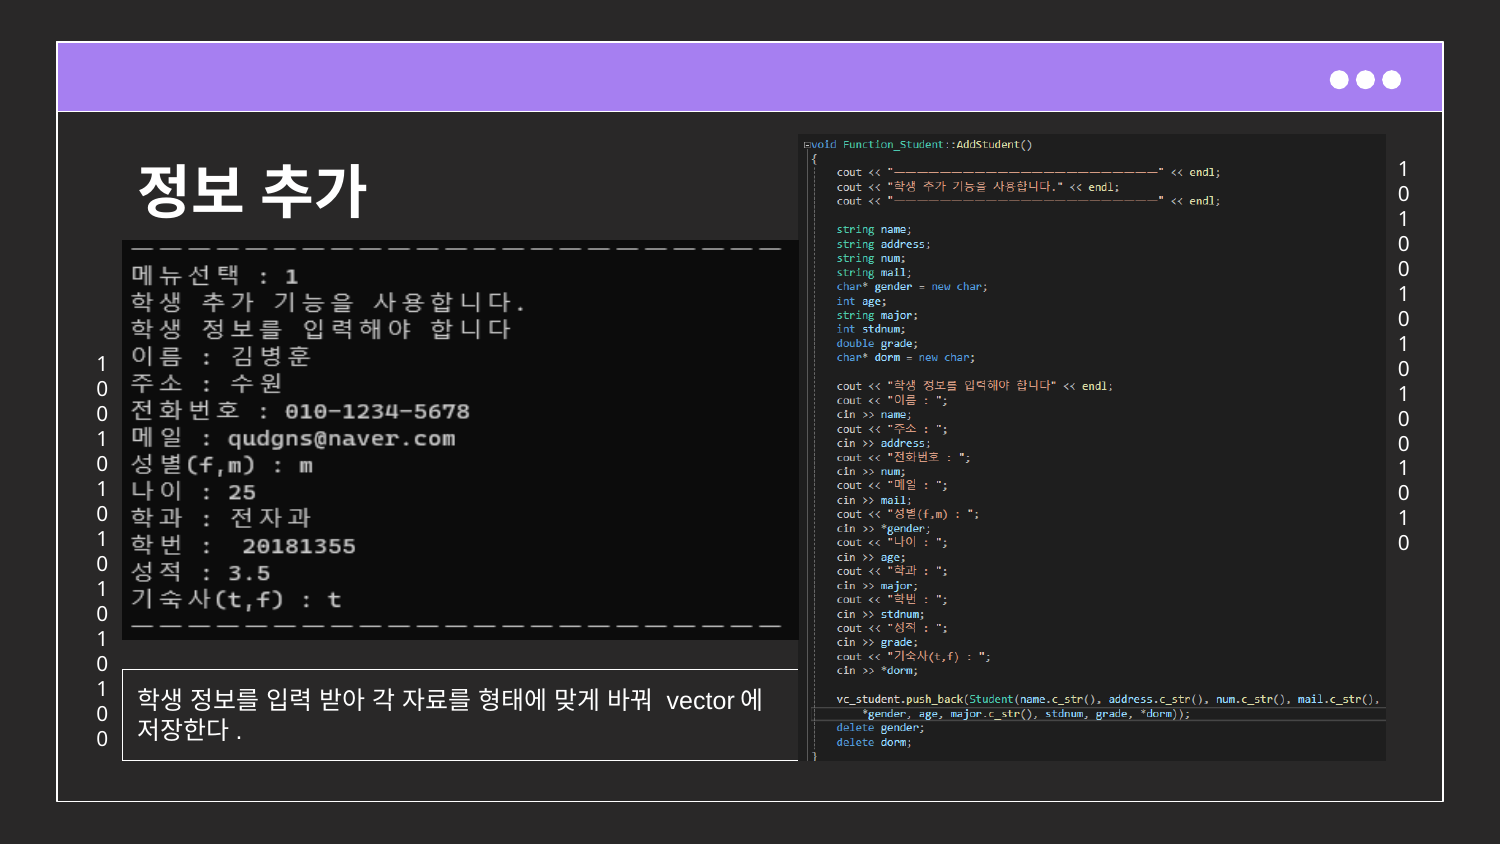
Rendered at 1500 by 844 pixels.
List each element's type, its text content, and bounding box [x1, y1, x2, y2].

title 정보 추가 [122, 149, 793, 239]
subtitle 학생 정보를 입력 받아 각 자료를 형태에 맞게 바꿔 vector에 저장한다. [122, 669, 793, 761]
picture [122, 133, 1386, 761]
